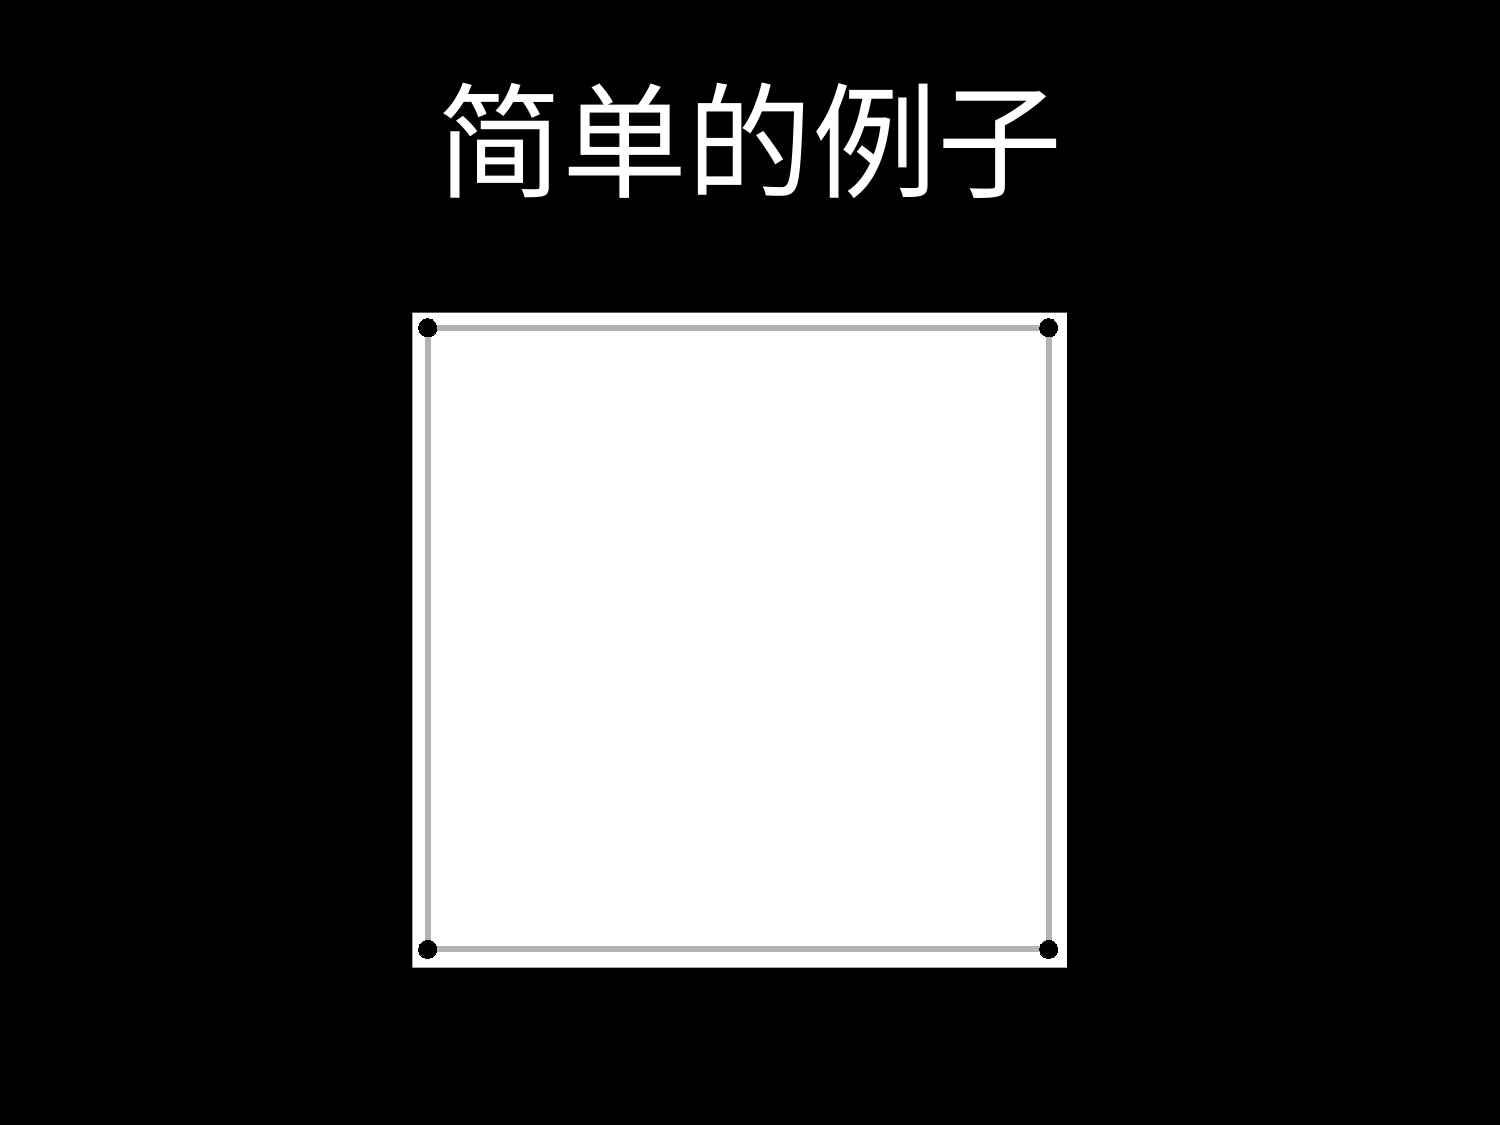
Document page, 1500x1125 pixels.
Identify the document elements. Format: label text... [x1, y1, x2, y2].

text_box [412, 312, 1067, 968]
text_box [1039, 940, 1058, 959]
text_box [427, 327, 1049, 950]
text_box [418, 940, 437, 959]
text_box [1039, 318, 1058, 337]
title 简单的例子 [75, 45, 1425, 233]
text_box [418, 318, 437, 337]
